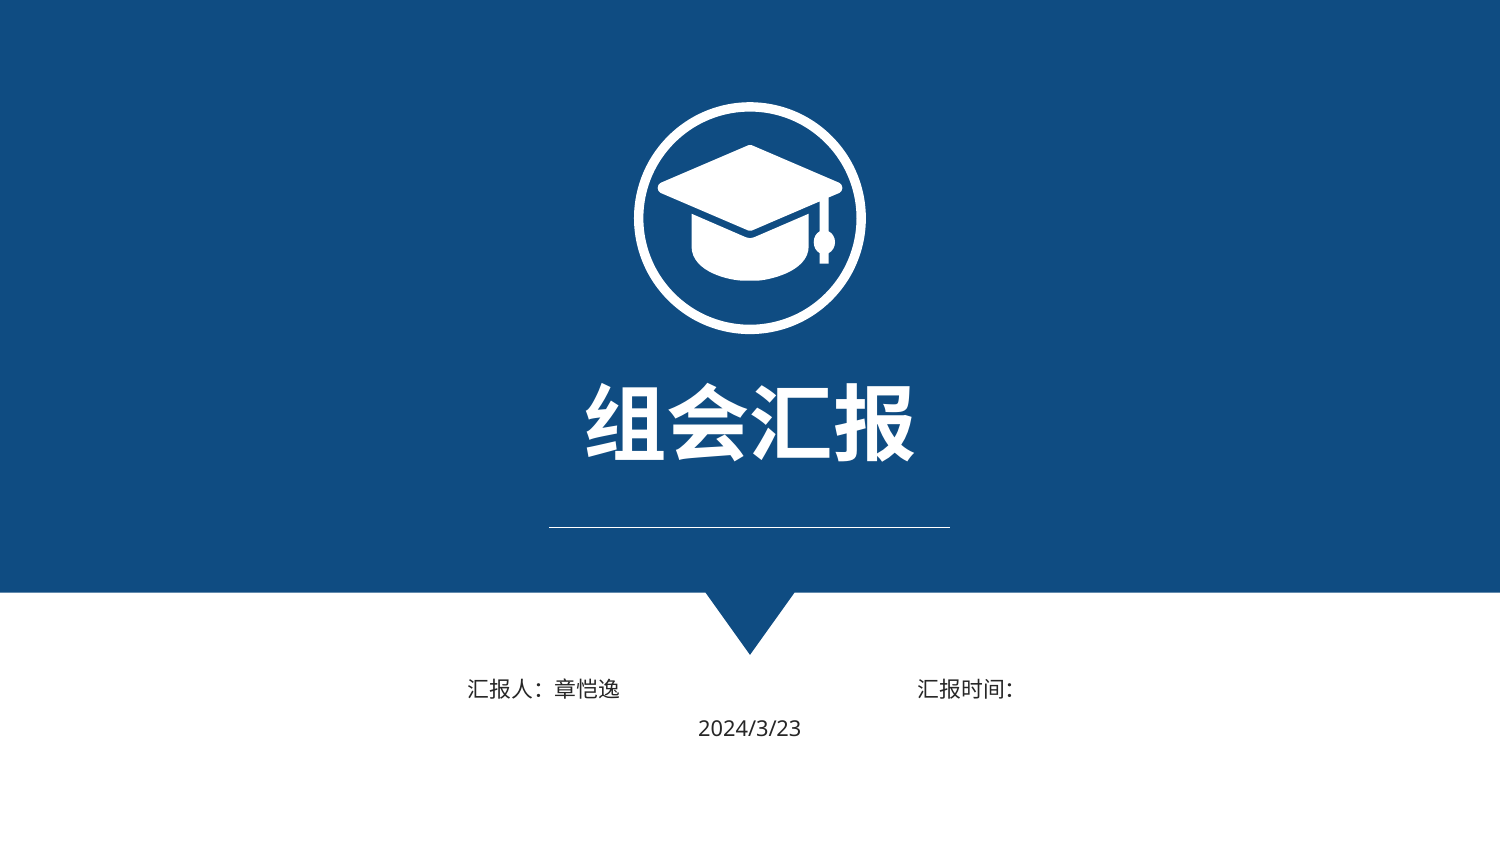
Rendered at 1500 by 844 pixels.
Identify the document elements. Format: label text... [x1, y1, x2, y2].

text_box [638, 106, 862, 330]
text_box 汇报人：章恺逸 汇报时间：2024/3/23 [440, 654, 1060, 749]
text_box [0, 0, 1500, 654]
text_box 组会汇报 [568, 363, 932, 479]
